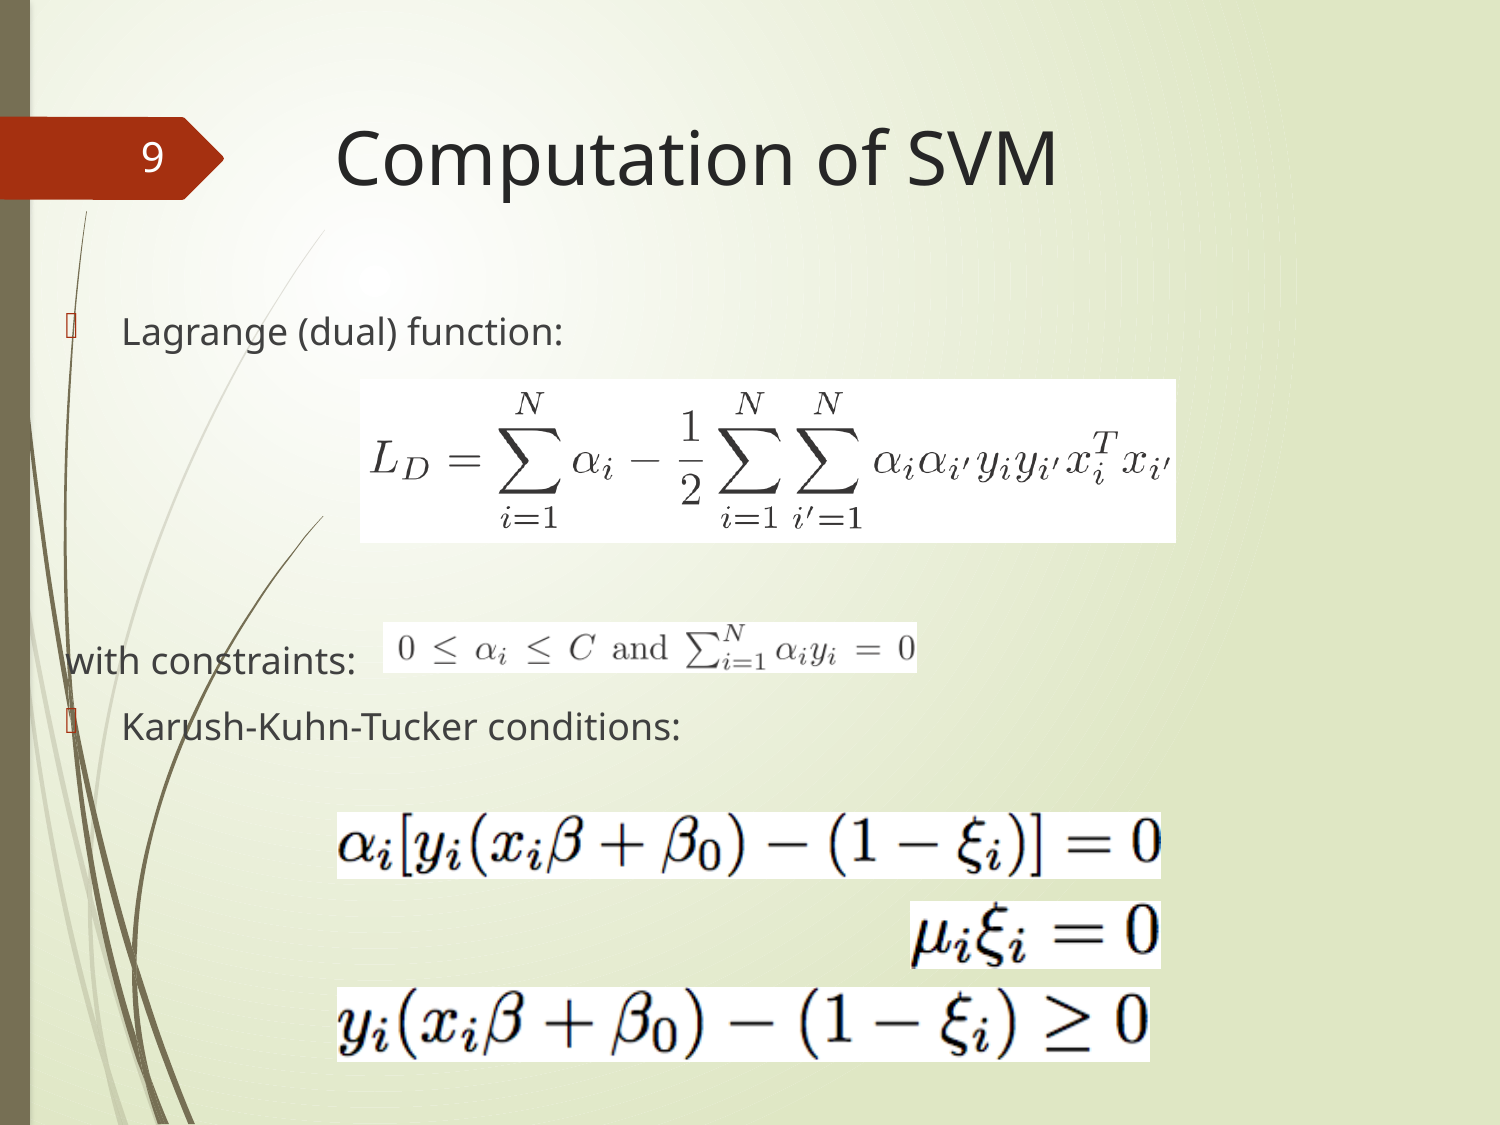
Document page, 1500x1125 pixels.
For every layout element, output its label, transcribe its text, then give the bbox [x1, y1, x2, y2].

picture [359, 378, 1176, 544]
slide_number 8 [83, 129, 180, 190]
picture [337, 812, 1161, 879]
list Lagrange (dual) function: with constraints: Karush-Kuhn-Tucker conditions: [50, 299, 1500, 1043]
title Computation of SVM [319, 102, 1400, 299]
picture [337, 987, 1151, 1062]
picture [383, 621, 918, 674]
picture [910, 900, 1161, 969]
